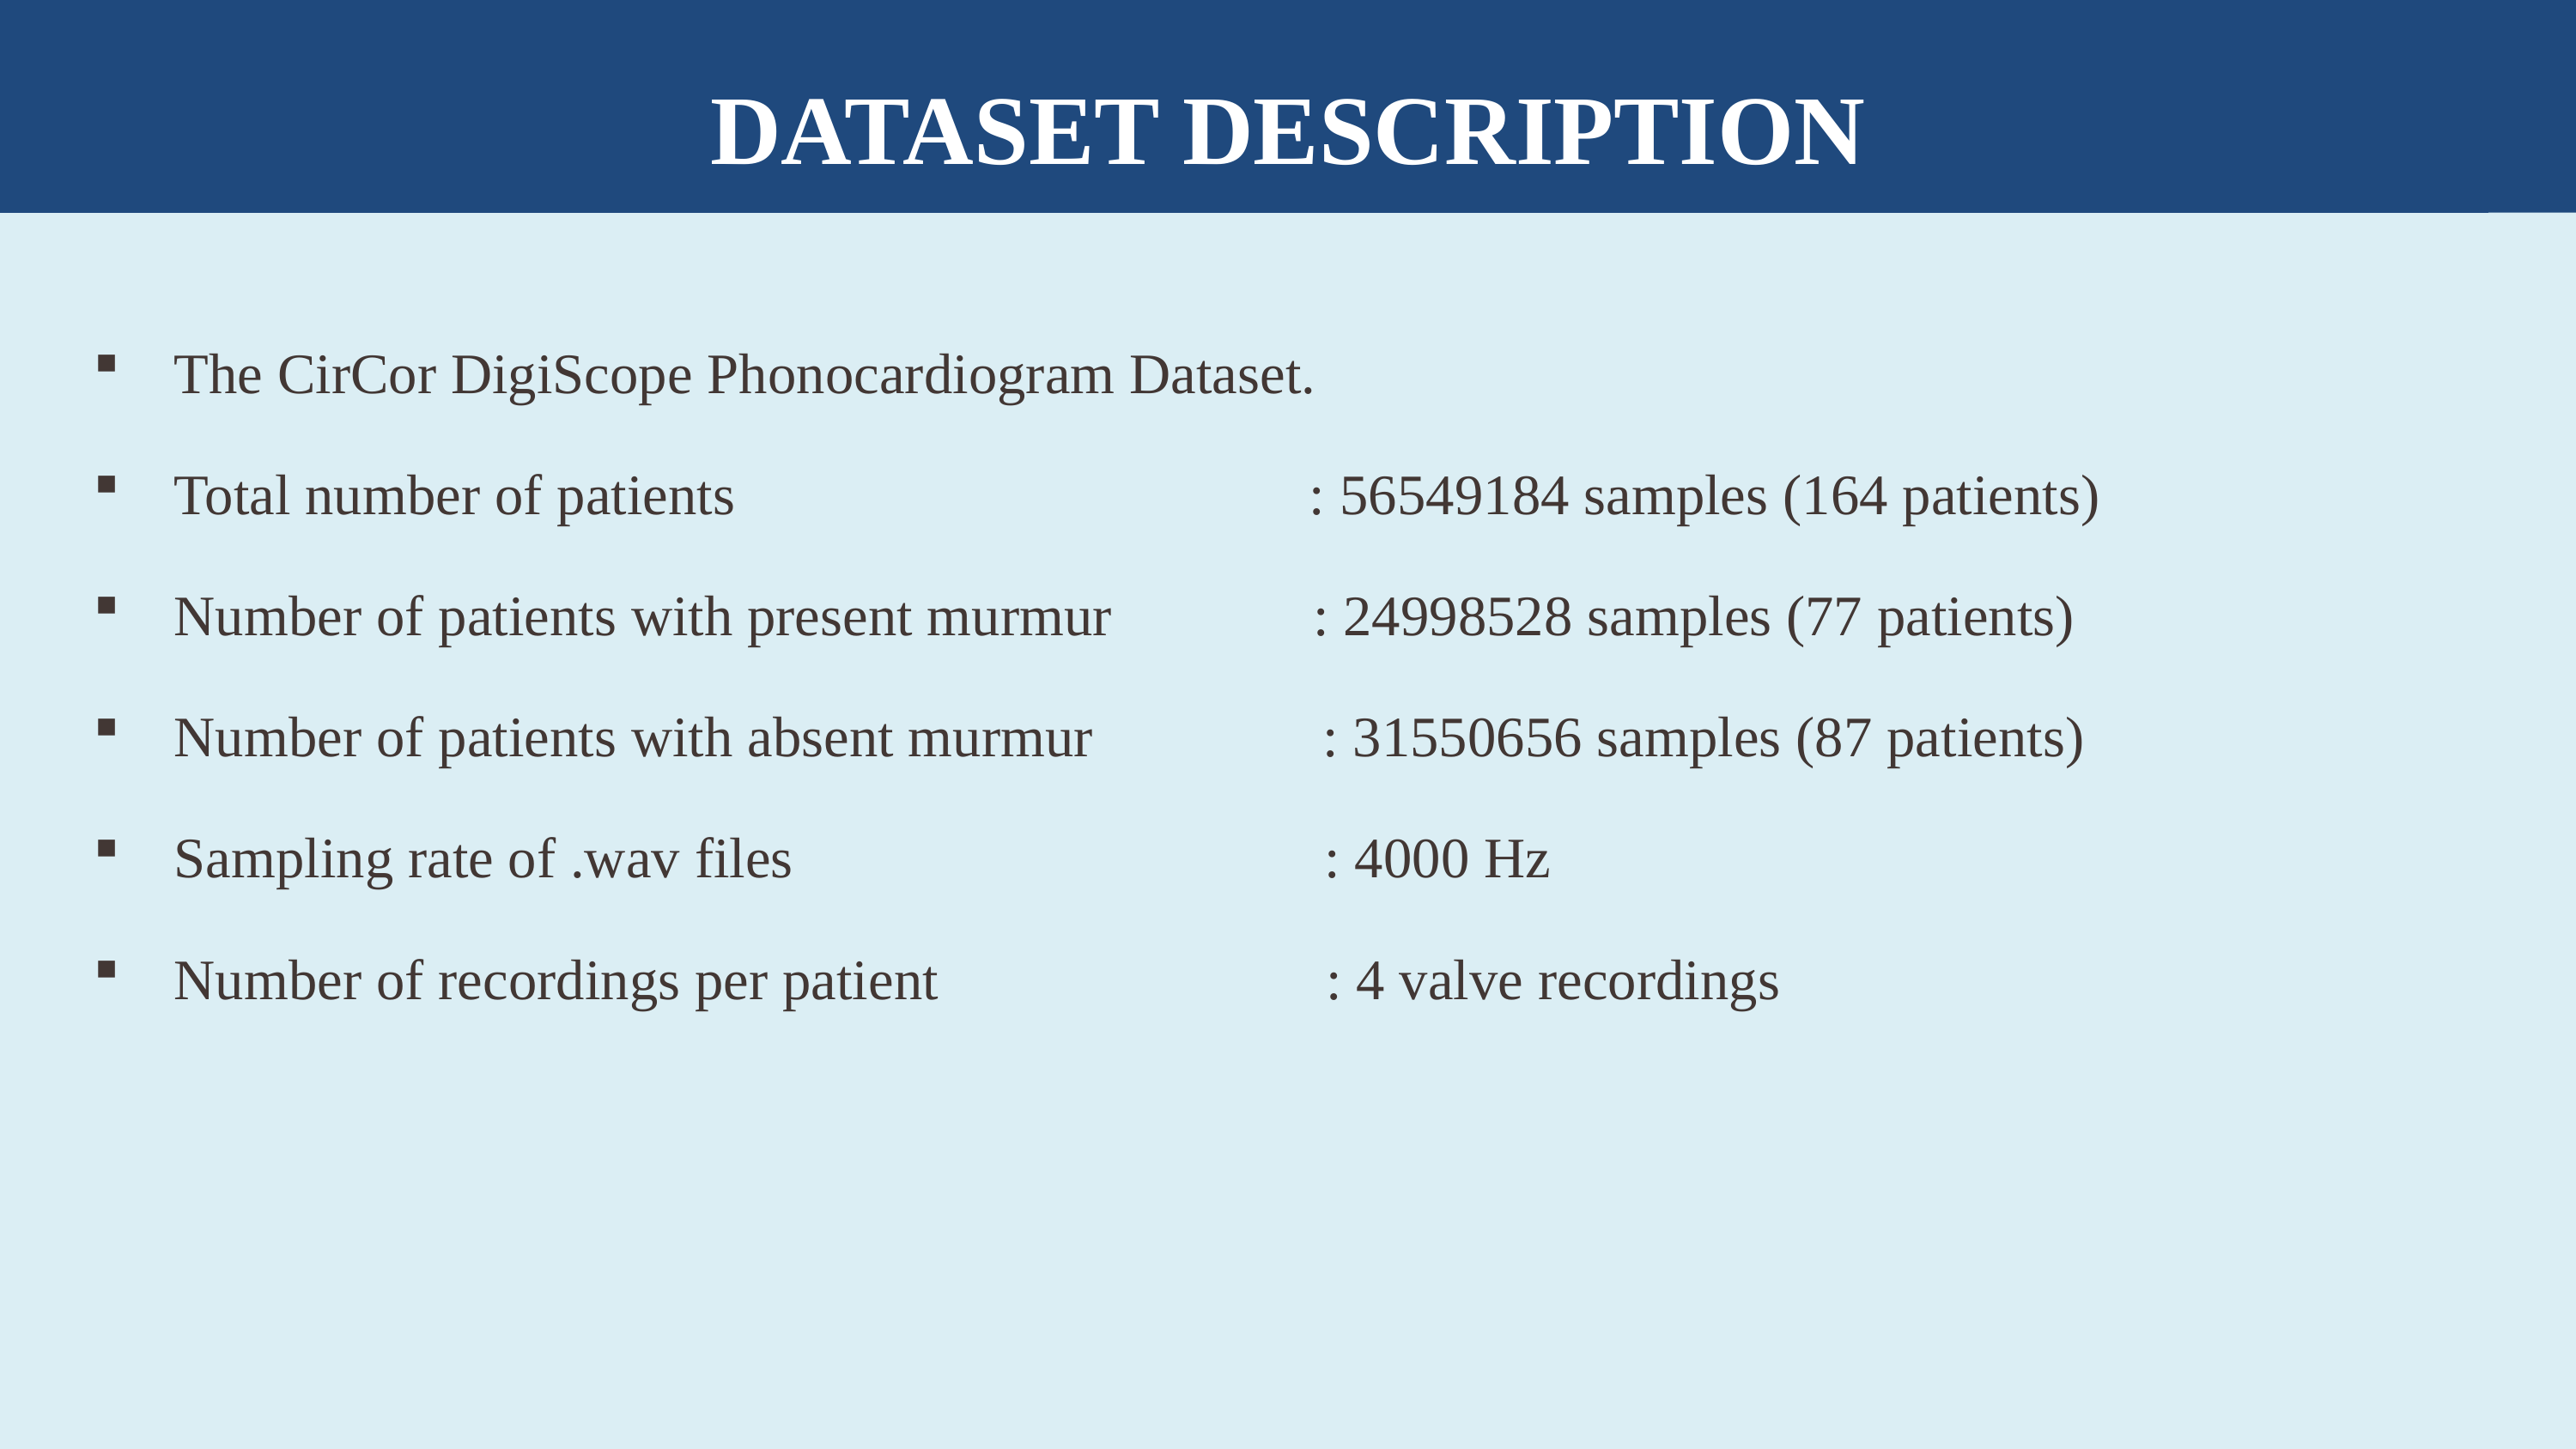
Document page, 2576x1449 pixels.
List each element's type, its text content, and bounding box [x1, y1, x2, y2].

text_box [0, 0, 2576, 214]
text_box The CirCor DigiScope Phonocardiogram Dataset. Total number of patients : 56549184 samples (164 patients) Number of patients with present murmur : 24998528 samples (77 patients) Number of patients with absent murmur : 31550656 samples (87 patients) Sampling rate of .wav files : 4000 Hz Number of recordings per patient : 4 valve recordings [93, 283, 2483, 1011]
